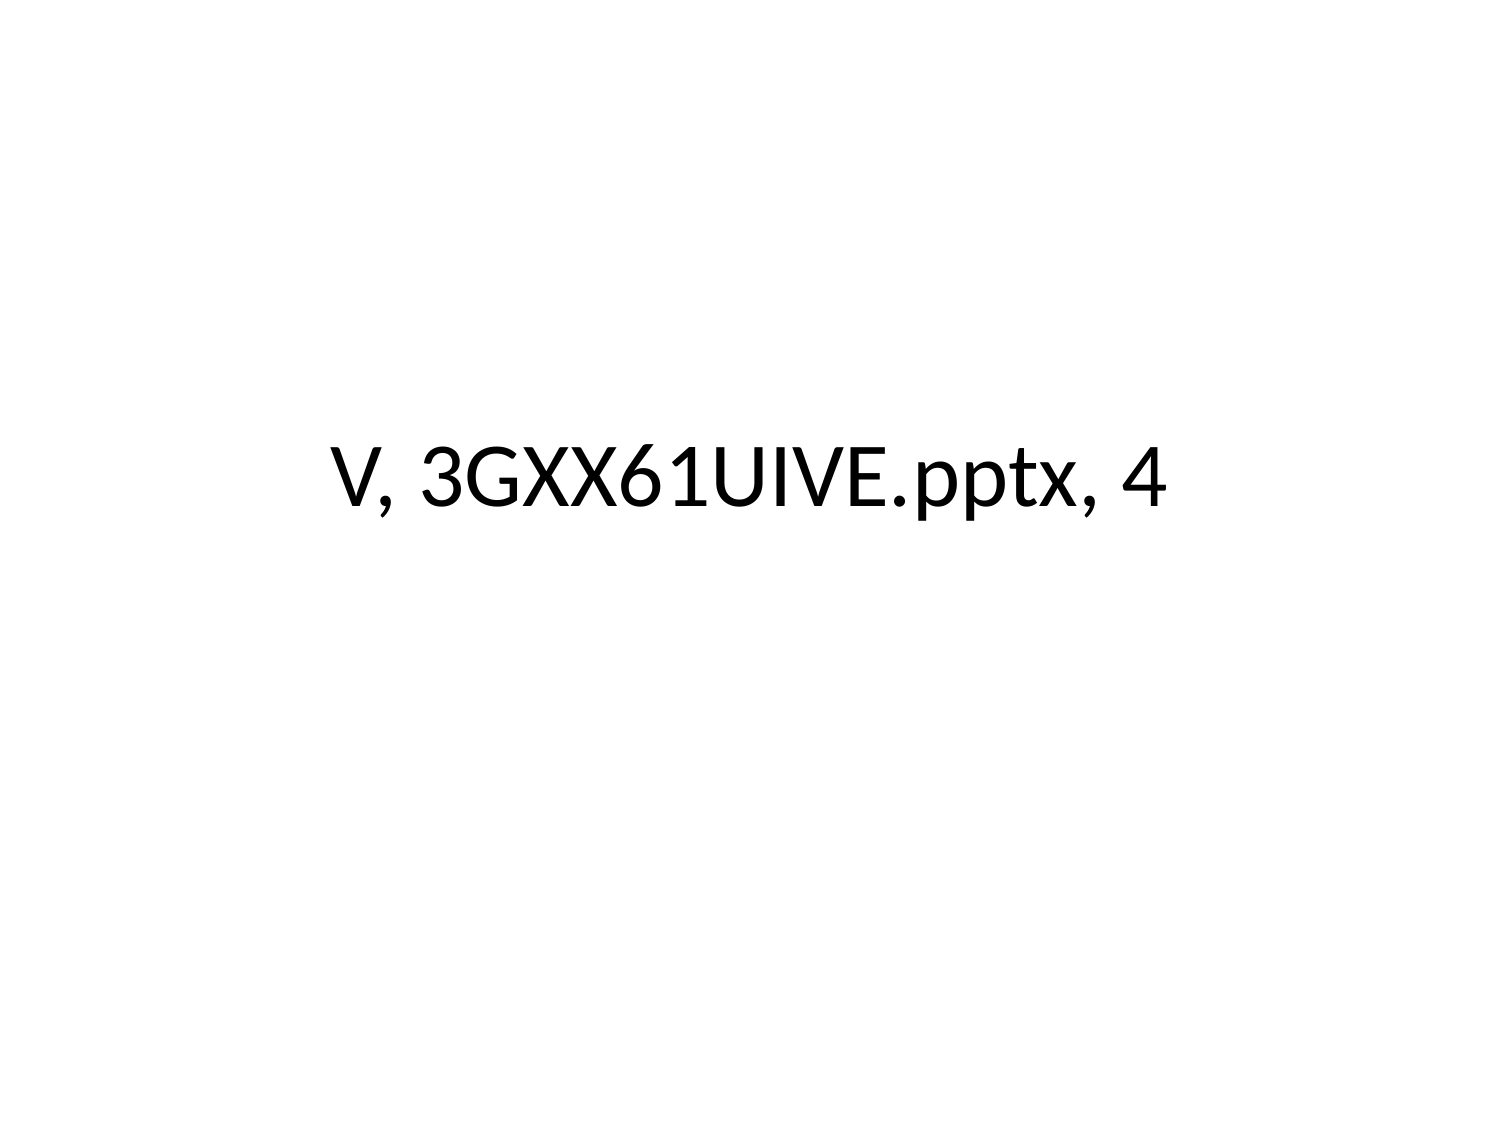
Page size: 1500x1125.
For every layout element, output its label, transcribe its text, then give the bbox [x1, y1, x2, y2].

title V, 3GXX61UIVE.pptx, 4 [112, 349, 1388, 591]
